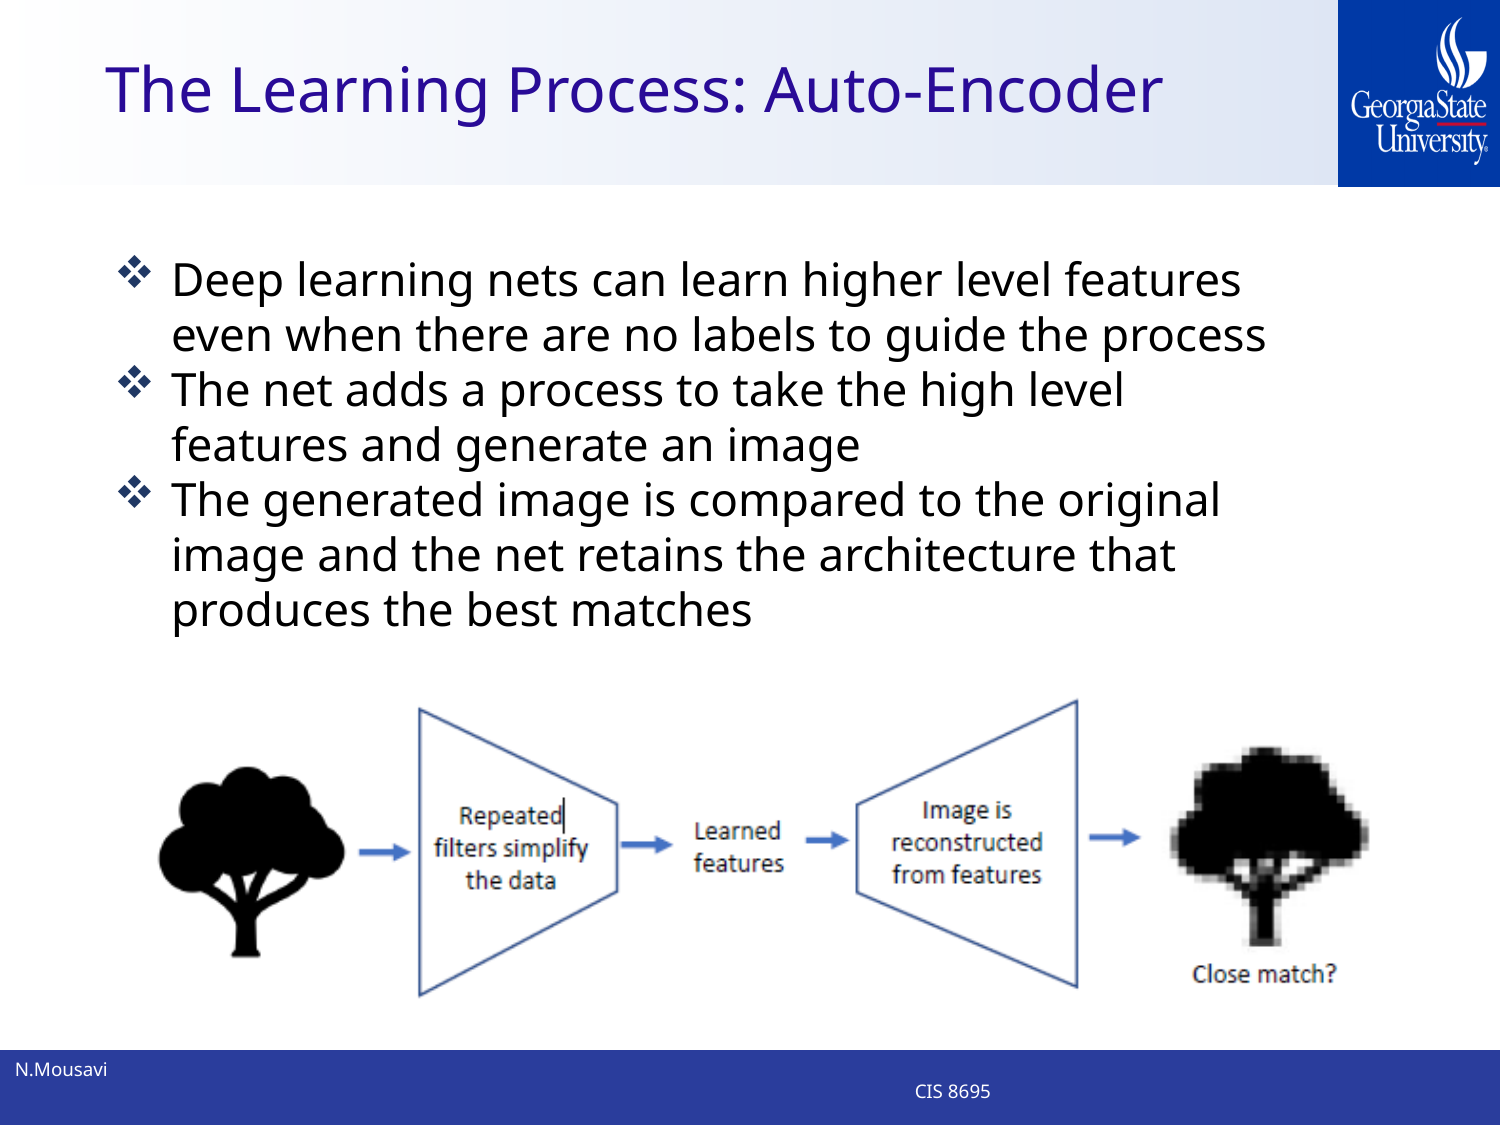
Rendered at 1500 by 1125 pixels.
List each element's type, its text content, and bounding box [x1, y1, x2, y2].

picture [124, 670, 1400, 1008]
text_box Deep learning nets can learn higher level features even when there are no labels to guide the process The net adds a process to take the high level features and generate an image The generated image is compared to the original image and the net retains the architecture that produces the best matches [99, 243, 1325, 643]
title The Learning Process: Auto-Encoder [90, 0, 1500, 185]
